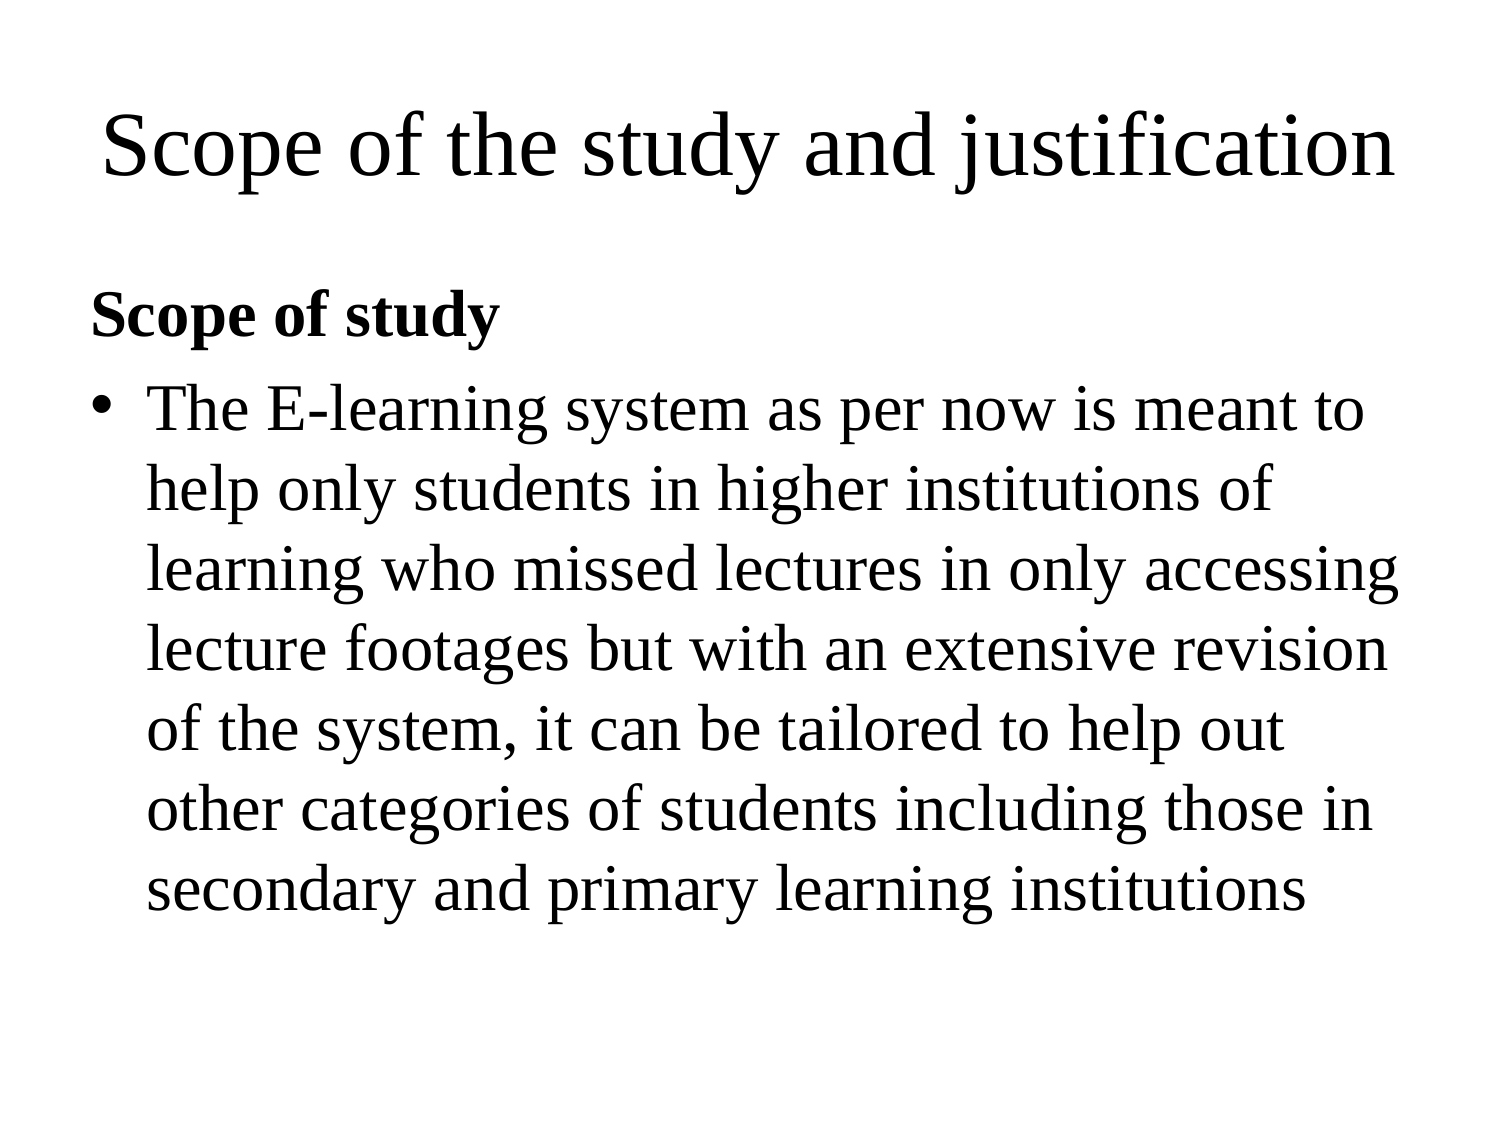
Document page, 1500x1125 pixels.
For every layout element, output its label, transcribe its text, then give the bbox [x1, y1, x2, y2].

list Scope of study The E-learning system as per now is meant to help only students in higher institutions of learning who missed lectures in only accessing lecture footages but with an extensive revision of the system, it can be tailored to help out other categories of students including those in secondary and primary learning institutions [75, 262, 1425, 1005]
title Scope of the study and justification [75, 45, 1425, 233]
